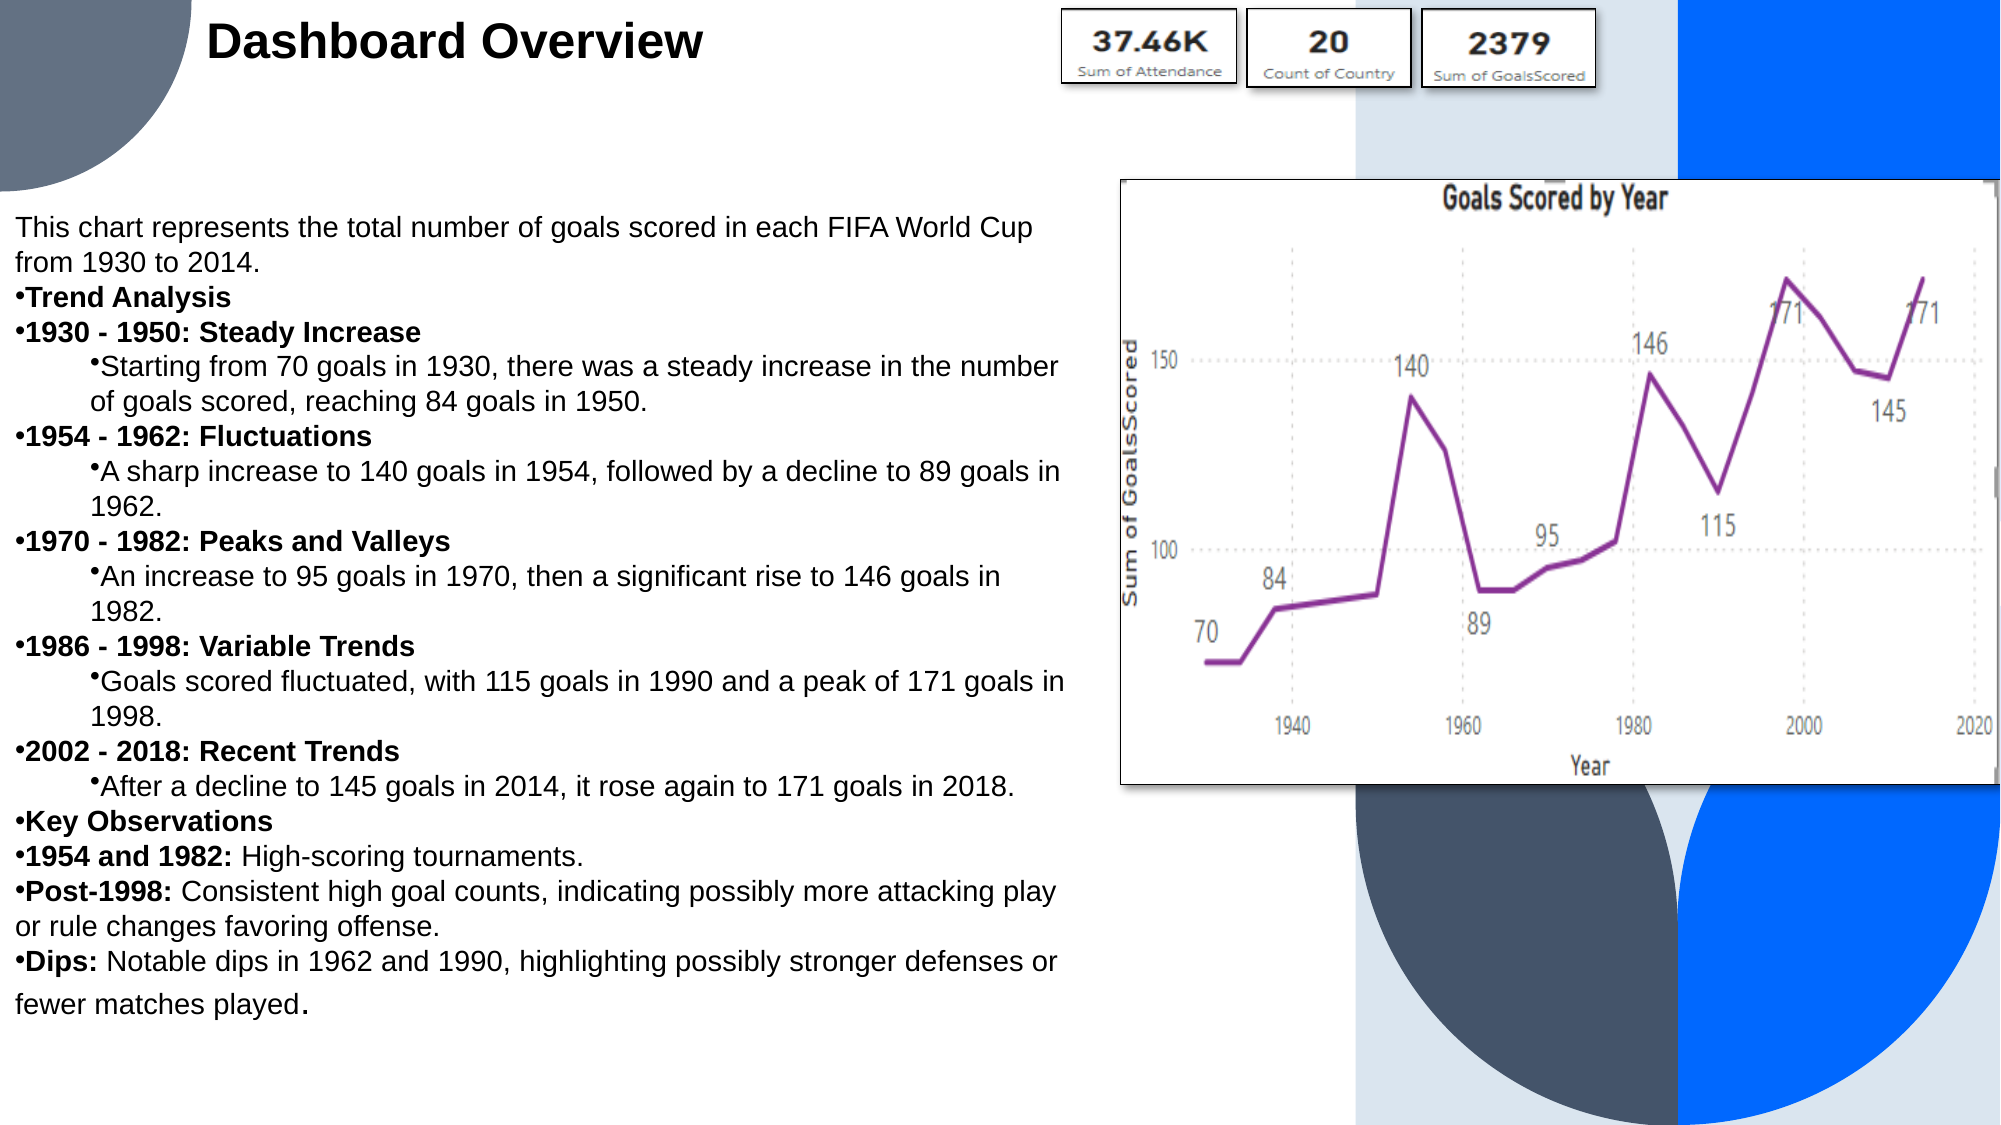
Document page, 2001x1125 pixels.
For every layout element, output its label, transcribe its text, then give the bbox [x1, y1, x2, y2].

picture [1247, 9, 1411, 87]
title Dashboard Overview [191, 0, 1212, 77]
picture [1061, 8, 1236, 83]
picture [1422, 9, 1595, 87]
picture [1120, 179, 2000, 785]
text_box This chart represents the total number of goals scored in each FIFA World Cup from 1930 to 2014. Trend Analysis 1930 - 1950: Steady Increase Starting from 70 goals in 1930, there was a steady increase in the number of goals scored, reaching 84 goals in 1950. 1954 - 1962: Fluctuations A sharp increase to 140 goals in 1954, followed by a decline to 89 goals in 1962. 1970 - 1982: Peaks and Valleys An increase to 95 goals in 1970, then a significant rise to 146 goals in 1982. 1986 - 1998: Variable Trends Goals scored fluctuated, with 115 goals in 1990 and a peak of 171 goals in 1998. 2002 - 2018: Recent Trends After a decline to 145 goals in 2014, it rose again to 171 goals in 2018. Key Observations 1954 and 1982: High-scoring tournaments. Post-1998: Consistent high goal counts, indicating possibly more attacking play or rule changes favoring offense. Dips: Notable dips in 1962 and 1990, highlighting possibly stronger defenses or fewer matches played. [0, 200, 1089, 1075]
